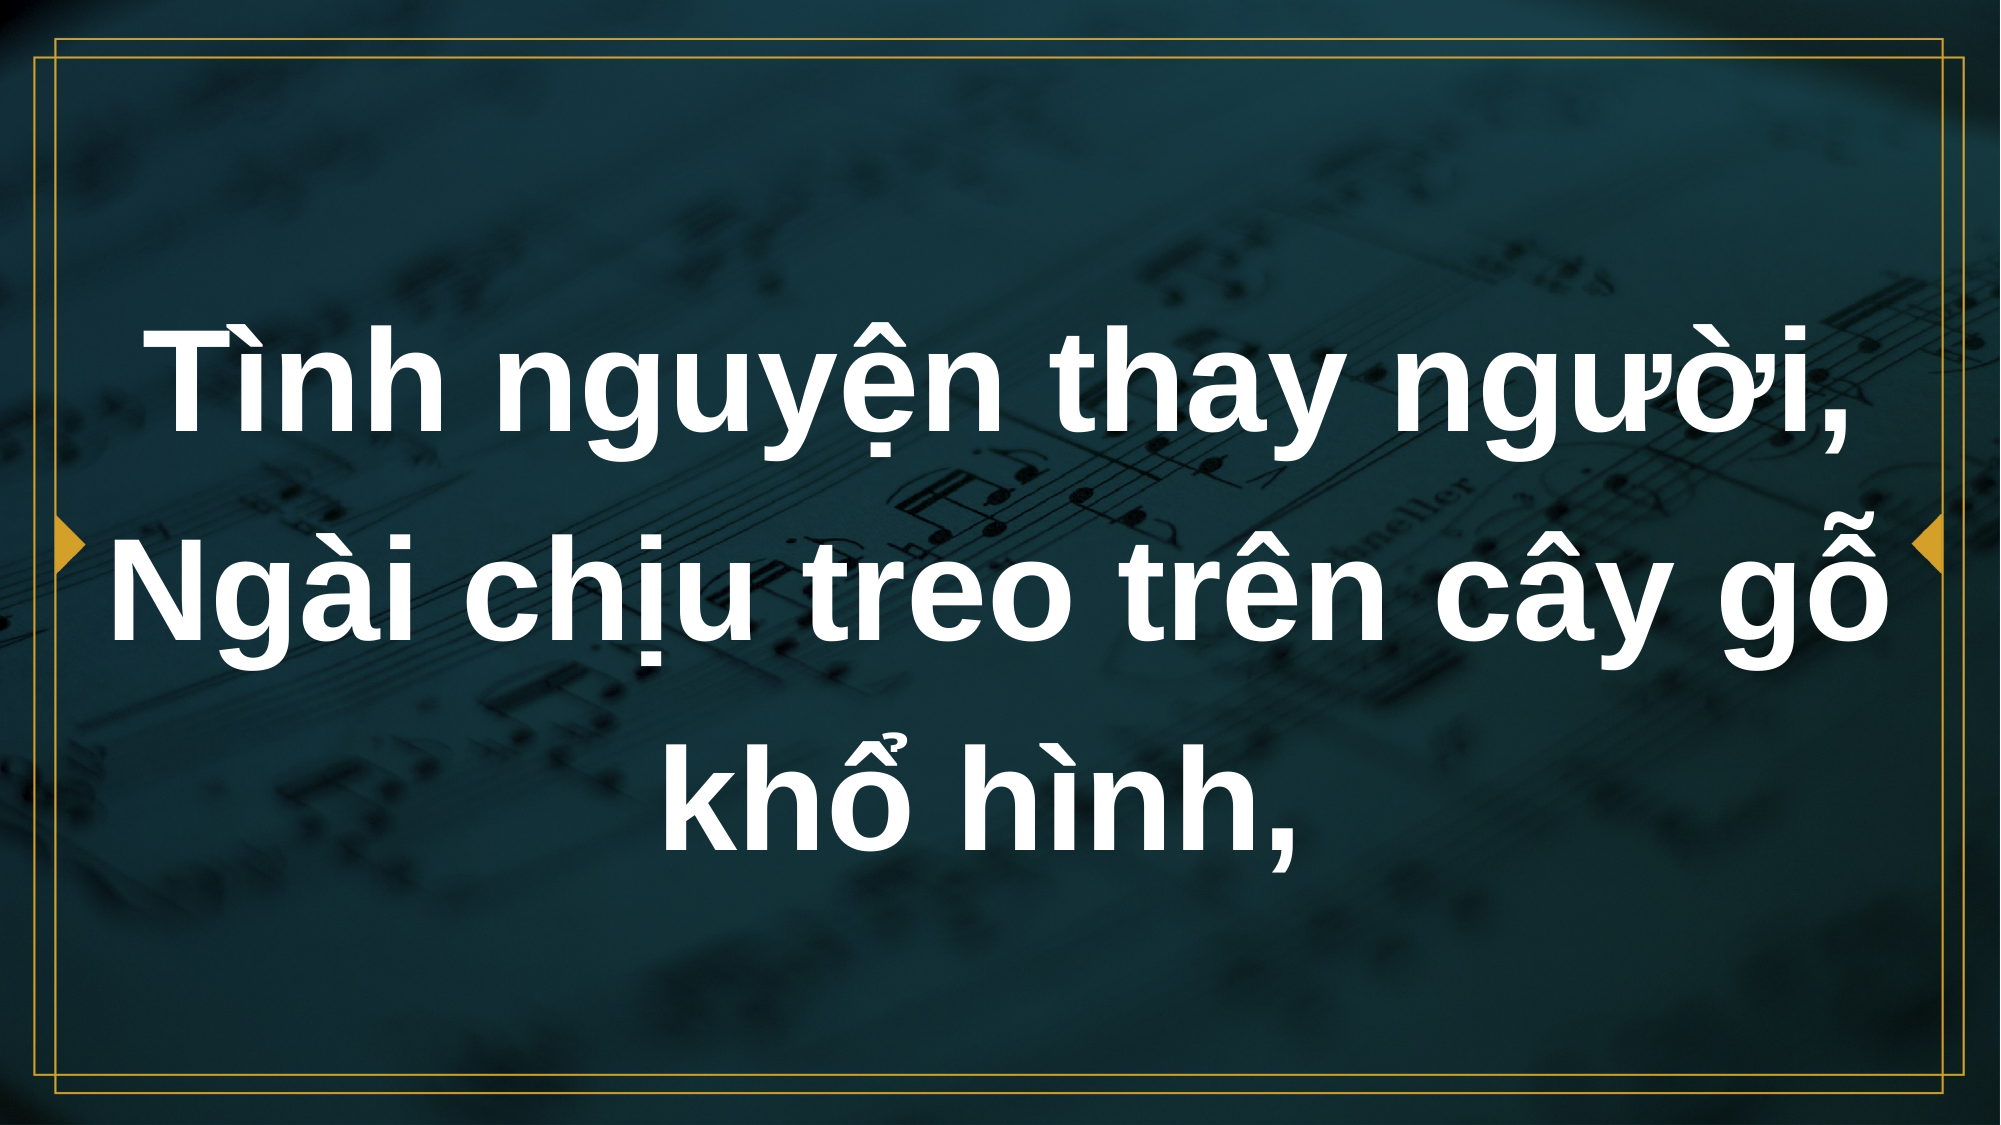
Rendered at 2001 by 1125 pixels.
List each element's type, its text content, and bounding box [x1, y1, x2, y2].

picture [0, 0, 2000, 1125]
title Tình nguyện thay người, Ngài chịu treo trên cây gỗ khổ hình, [55, 53, 1945, 1077]
